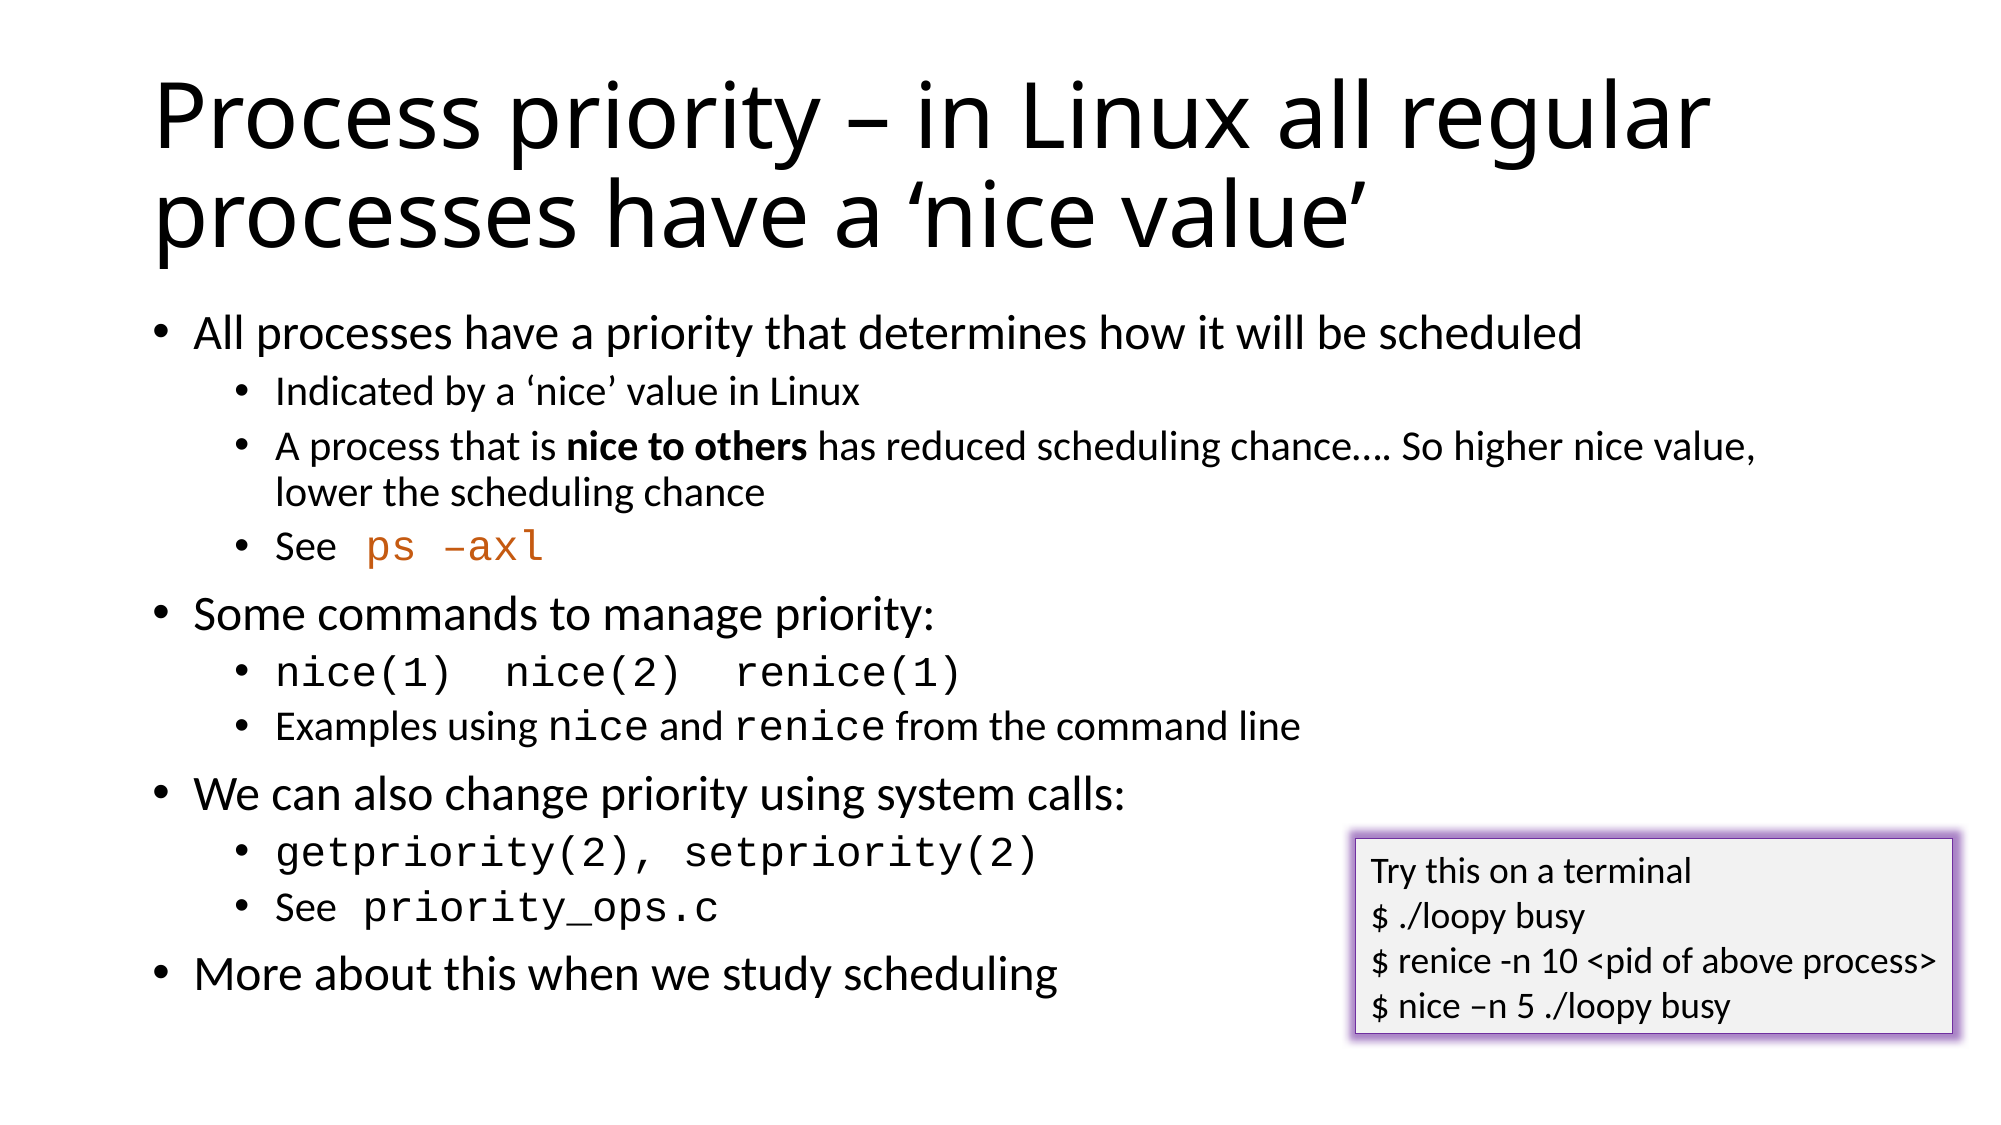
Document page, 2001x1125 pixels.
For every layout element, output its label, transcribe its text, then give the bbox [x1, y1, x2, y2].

title Process priority – in Linux all regular processes have a ‘nice value’ [137, 59, 1863, 278]
text_box Try this on a terminal $ ./loopy busy $ renice -n 10 <pid of above process> $ nice –n 5 ./loopy busy [1355, 838, 1953, 1034]
list All processes have a priority that determines how it will be scheduled Indicated by a ‘nice’ value in Linux A process that is nice to others has reduced scheduling chance…. So higher nice value, lower the scheduling chance See ps –axl Some commands to manage priority: nice(1) nice(2) renice(1) Examples using nice and renice from the command line We can also change priority using system calls: getpriority(2), setpriority(2) See priority_ops.c More about this when we study scheduling [137, 299, 1863, 1014]
